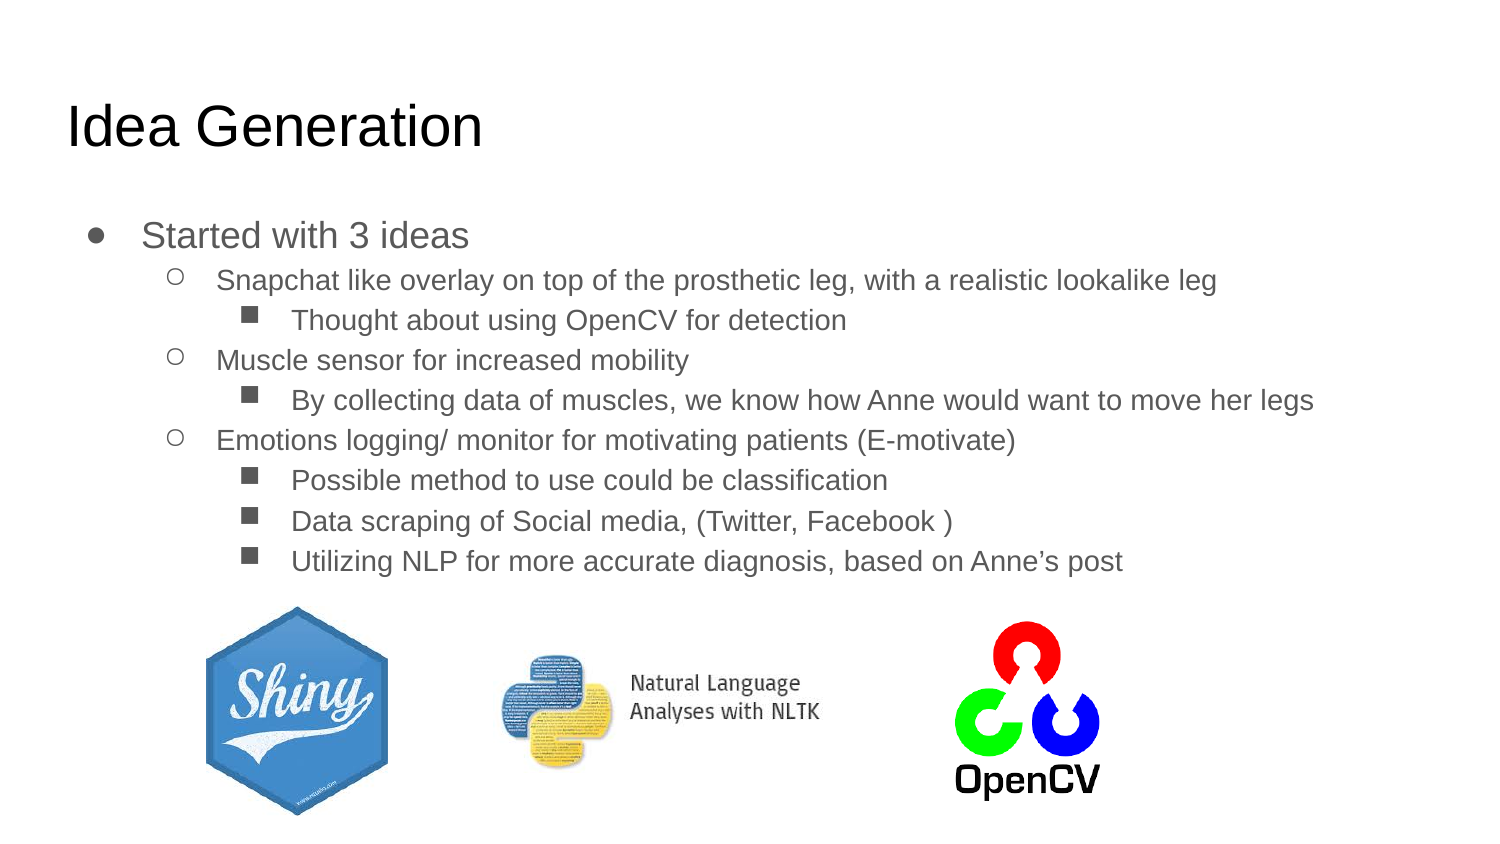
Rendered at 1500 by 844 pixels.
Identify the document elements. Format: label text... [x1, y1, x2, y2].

picture [206, 606, 388, 817]
title Idea Generation [51, 72, 1449, 167]
picture [493, 650, 870, 773]
picture [953, 621, 1100, 802]
list Started with 3 ideas Snapchat like overlay on top of the prosthetic leg, with a realistic lookalike leg Thought about using OpenCV for detection Muscle sensor for increased mobility By collecting data of muscles, we know how Anne would want to move her legs Emotions logging/ monitor for motivating patients (E-motivate) Possible method to use could be classification Data scraping of Social media, (Twitter, Facebook ) Utilizing NLP for more accurate diagnosis, based on Anne’s post [51, 189, 1449, 750]
